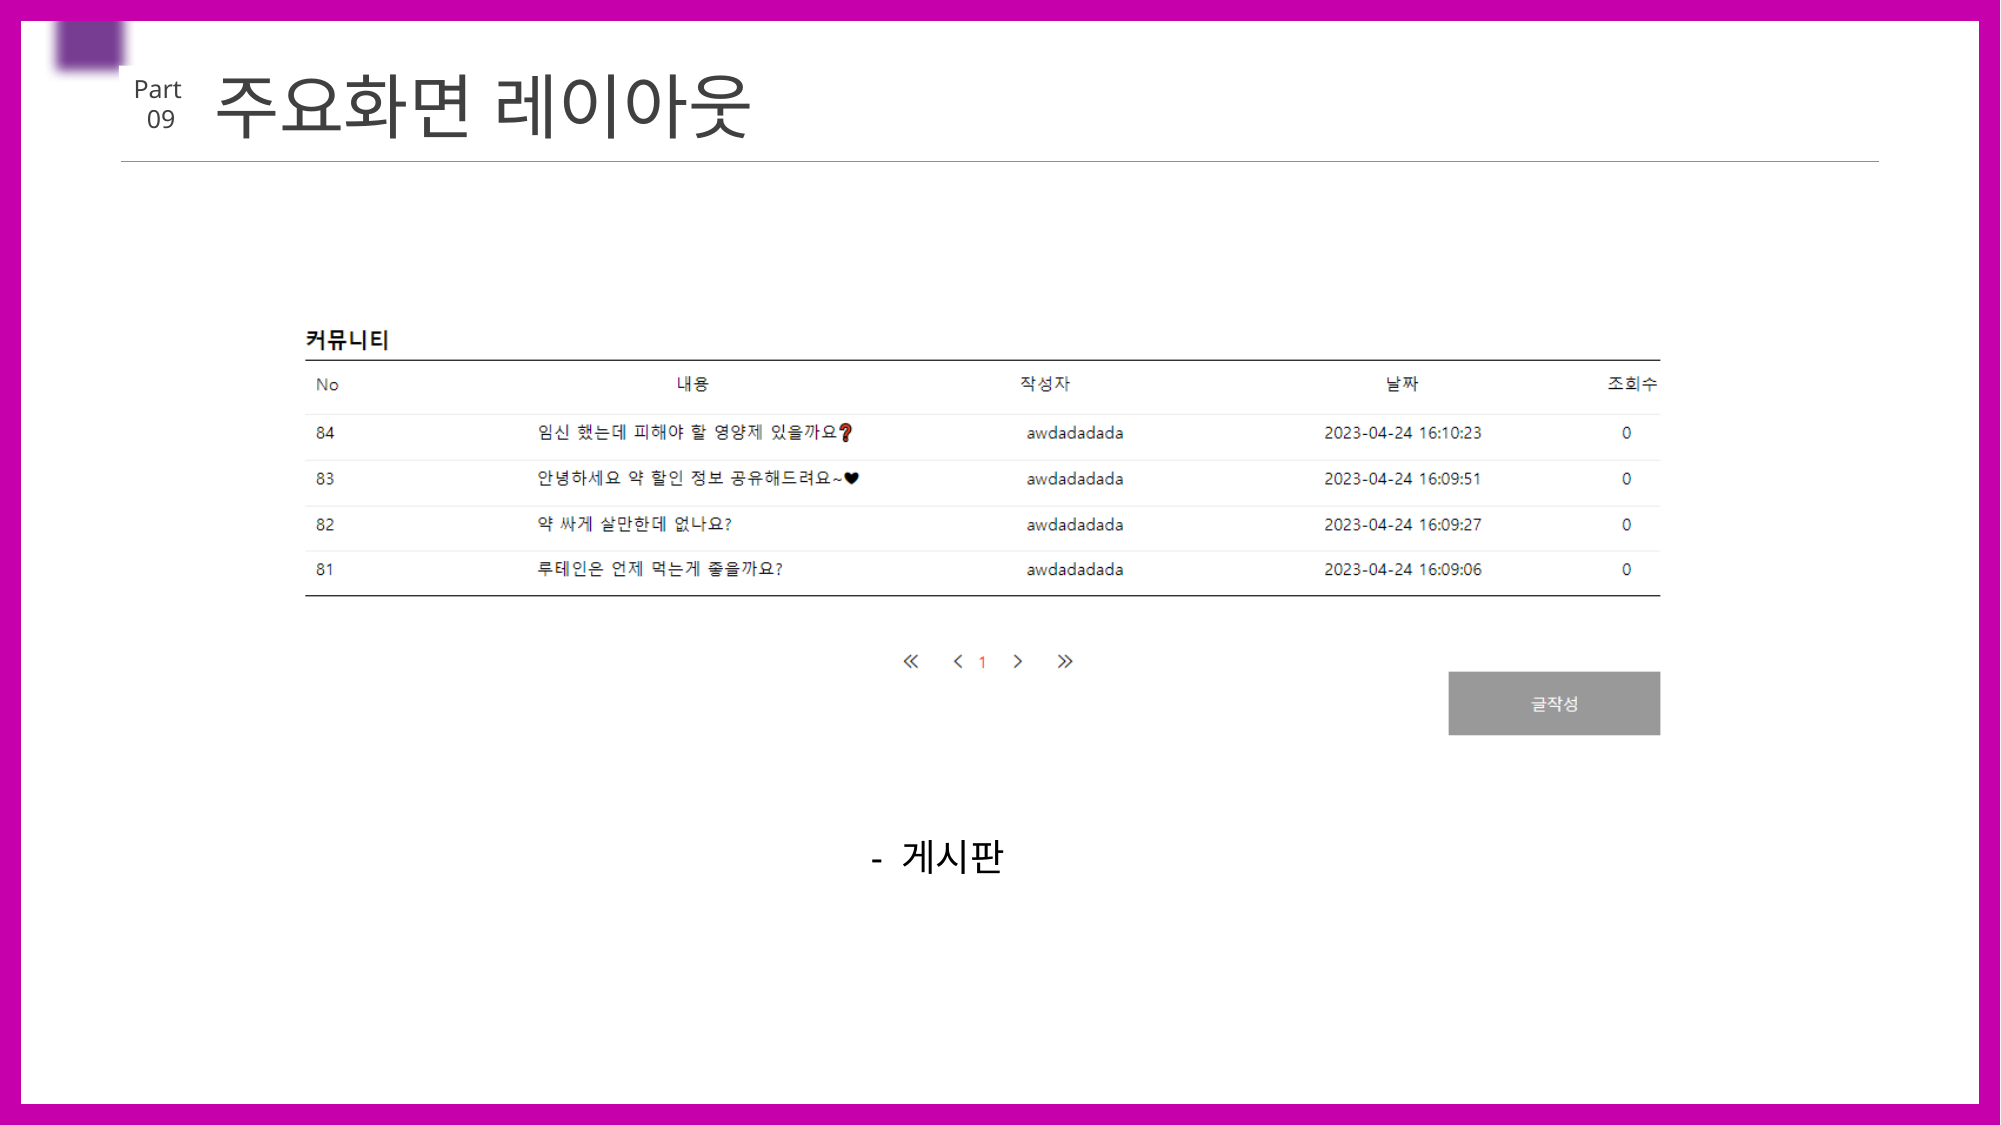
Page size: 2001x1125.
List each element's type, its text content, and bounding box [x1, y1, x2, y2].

text_box - 게시판 [856, 826, 1606, 887]
picture [275, 275, 1724, 773]
text_box ㅇㄹㅁㄴㅇㄴㅁㄹ [0, 0, 2000, 1125]
